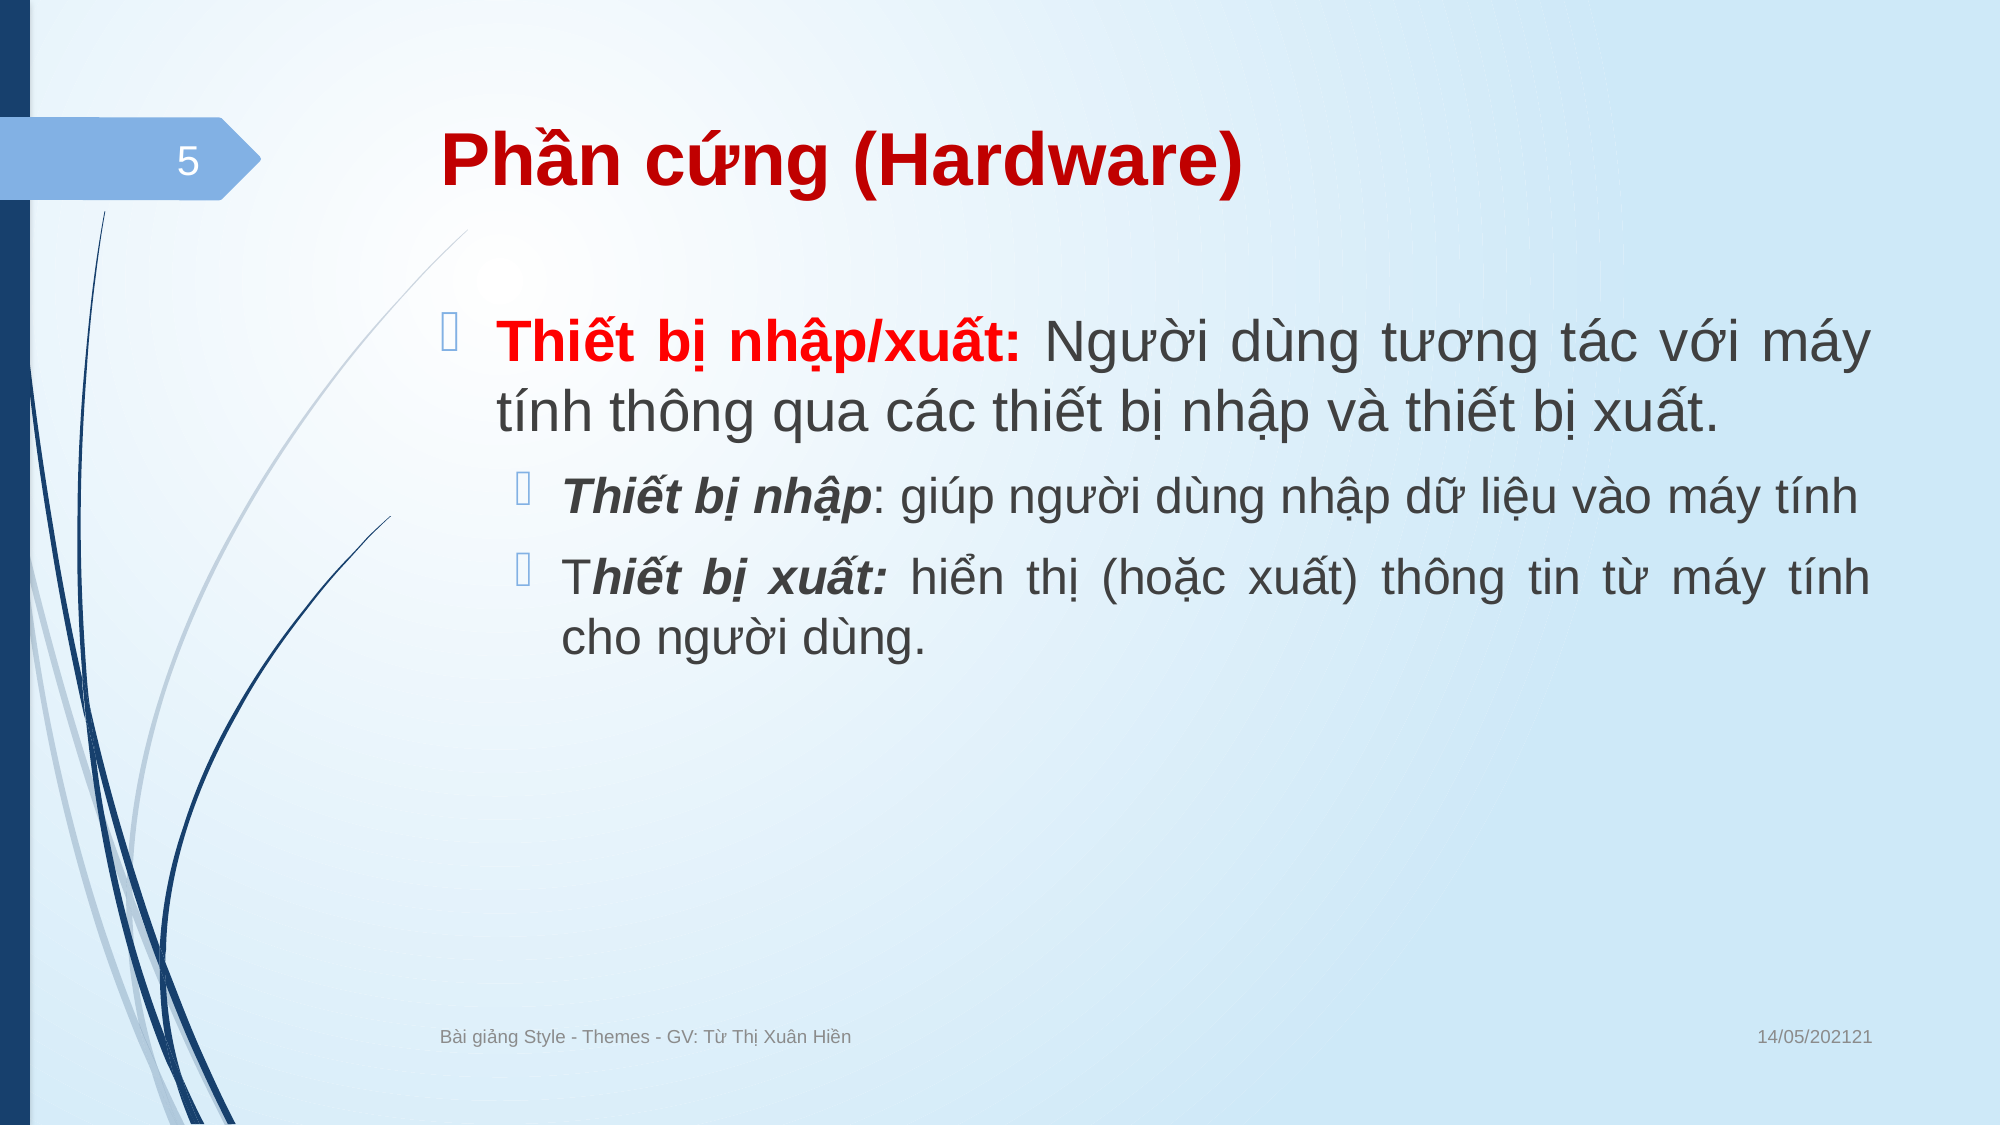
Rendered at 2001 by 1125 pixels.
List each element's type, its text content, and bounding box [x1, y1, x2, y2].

footer Bài giảng Style - Themes - GV: Từ Thị Xuân Hiền [424, 1006, 1675, 1067]
slide_number 5 [87, 129, 216, 190]
title Phần cứng (Hardware) [425, 102, 1888, 261]
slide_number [1699, 1005, 1888, 1067]
list Thiết bị nhập/xuất: Người dùng tương tác với máy tính thông qua các thiết bị nhập và thiết bị xuất. Thiết bị nhập: giúp người dùng nhập dữ liệu vào máy tính Thiết bị xuất: hiển thị (hoặc xuất) thông tin từ máy tính cho người dùng. [424, 295, 1888, 970]
